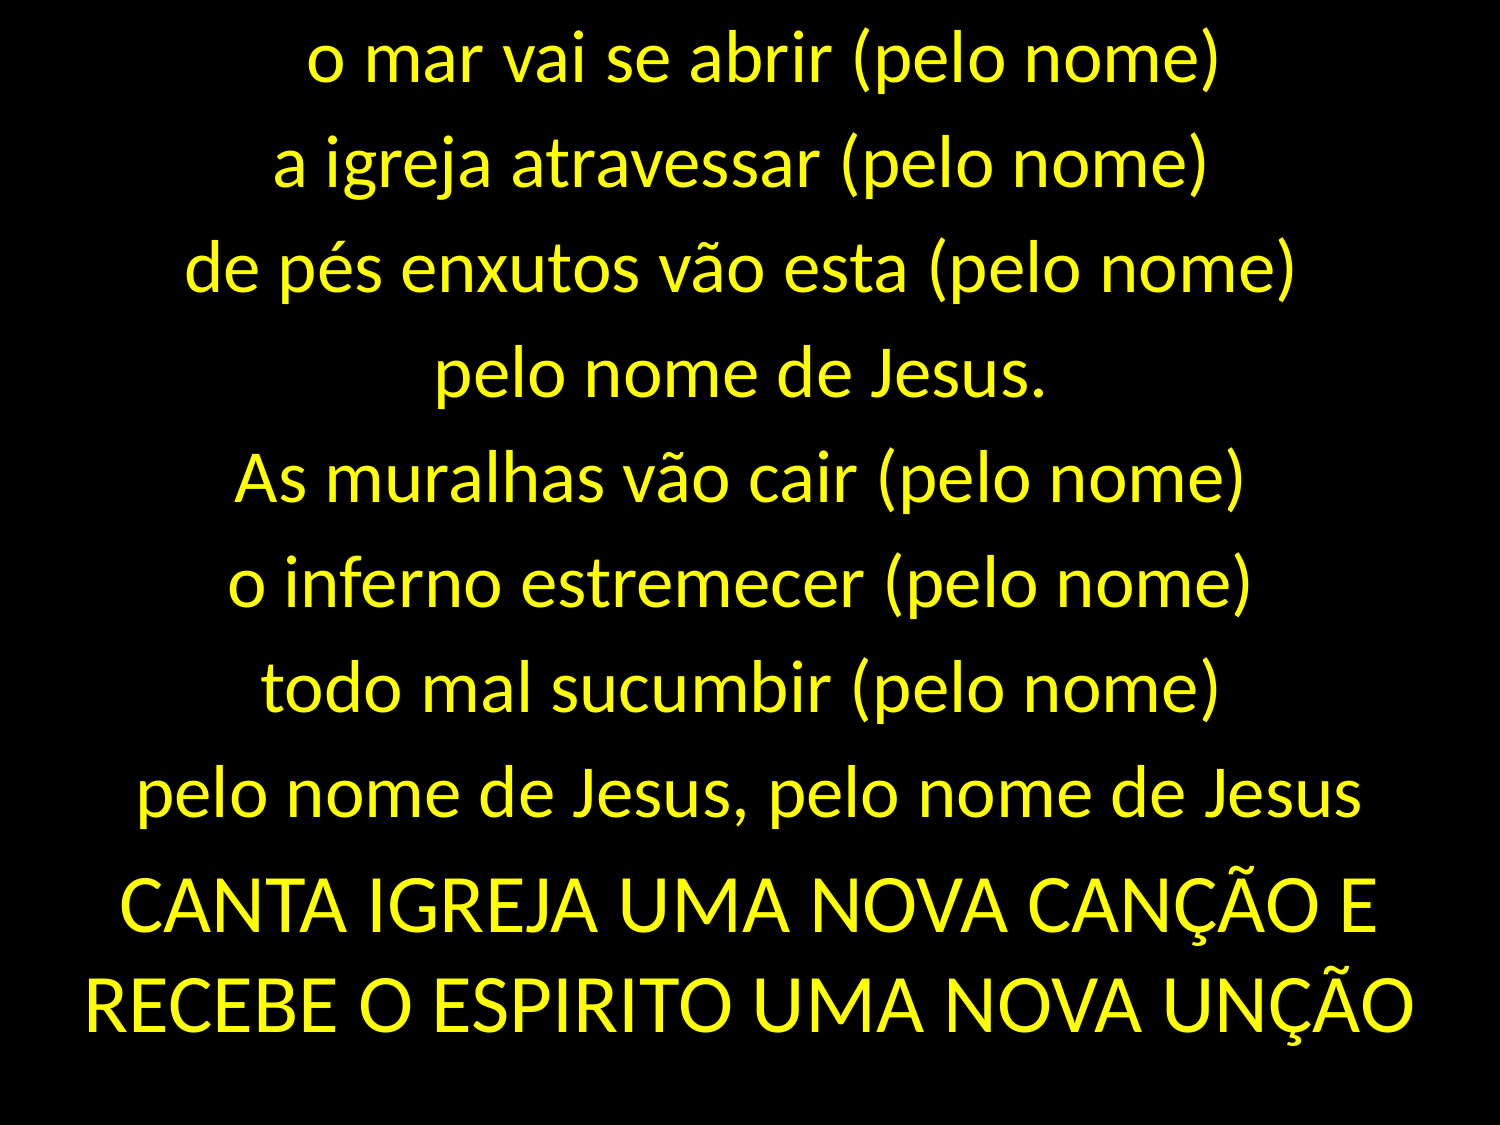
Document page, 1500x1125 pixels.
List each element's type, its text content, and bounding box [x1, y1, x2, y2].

subtitle o mar vai se abrir (pelo nome) a igreja atravessar (pelo nome) de pés enxutos vão esta (pelo nome) pelo nome de Jesus. As muralhas vão cair (pelo nome) o inferno estremecer (pelo nome) todo mal sucumbir (pelo nome) pelo nome de Jesus, pelo nome de Jesus CANTA IGREJA UMA NOVA CANÇÃO E RECEBE O ESPIRITO UMA NOVA UNÇÃO [0, 0, 1500, 1125]
